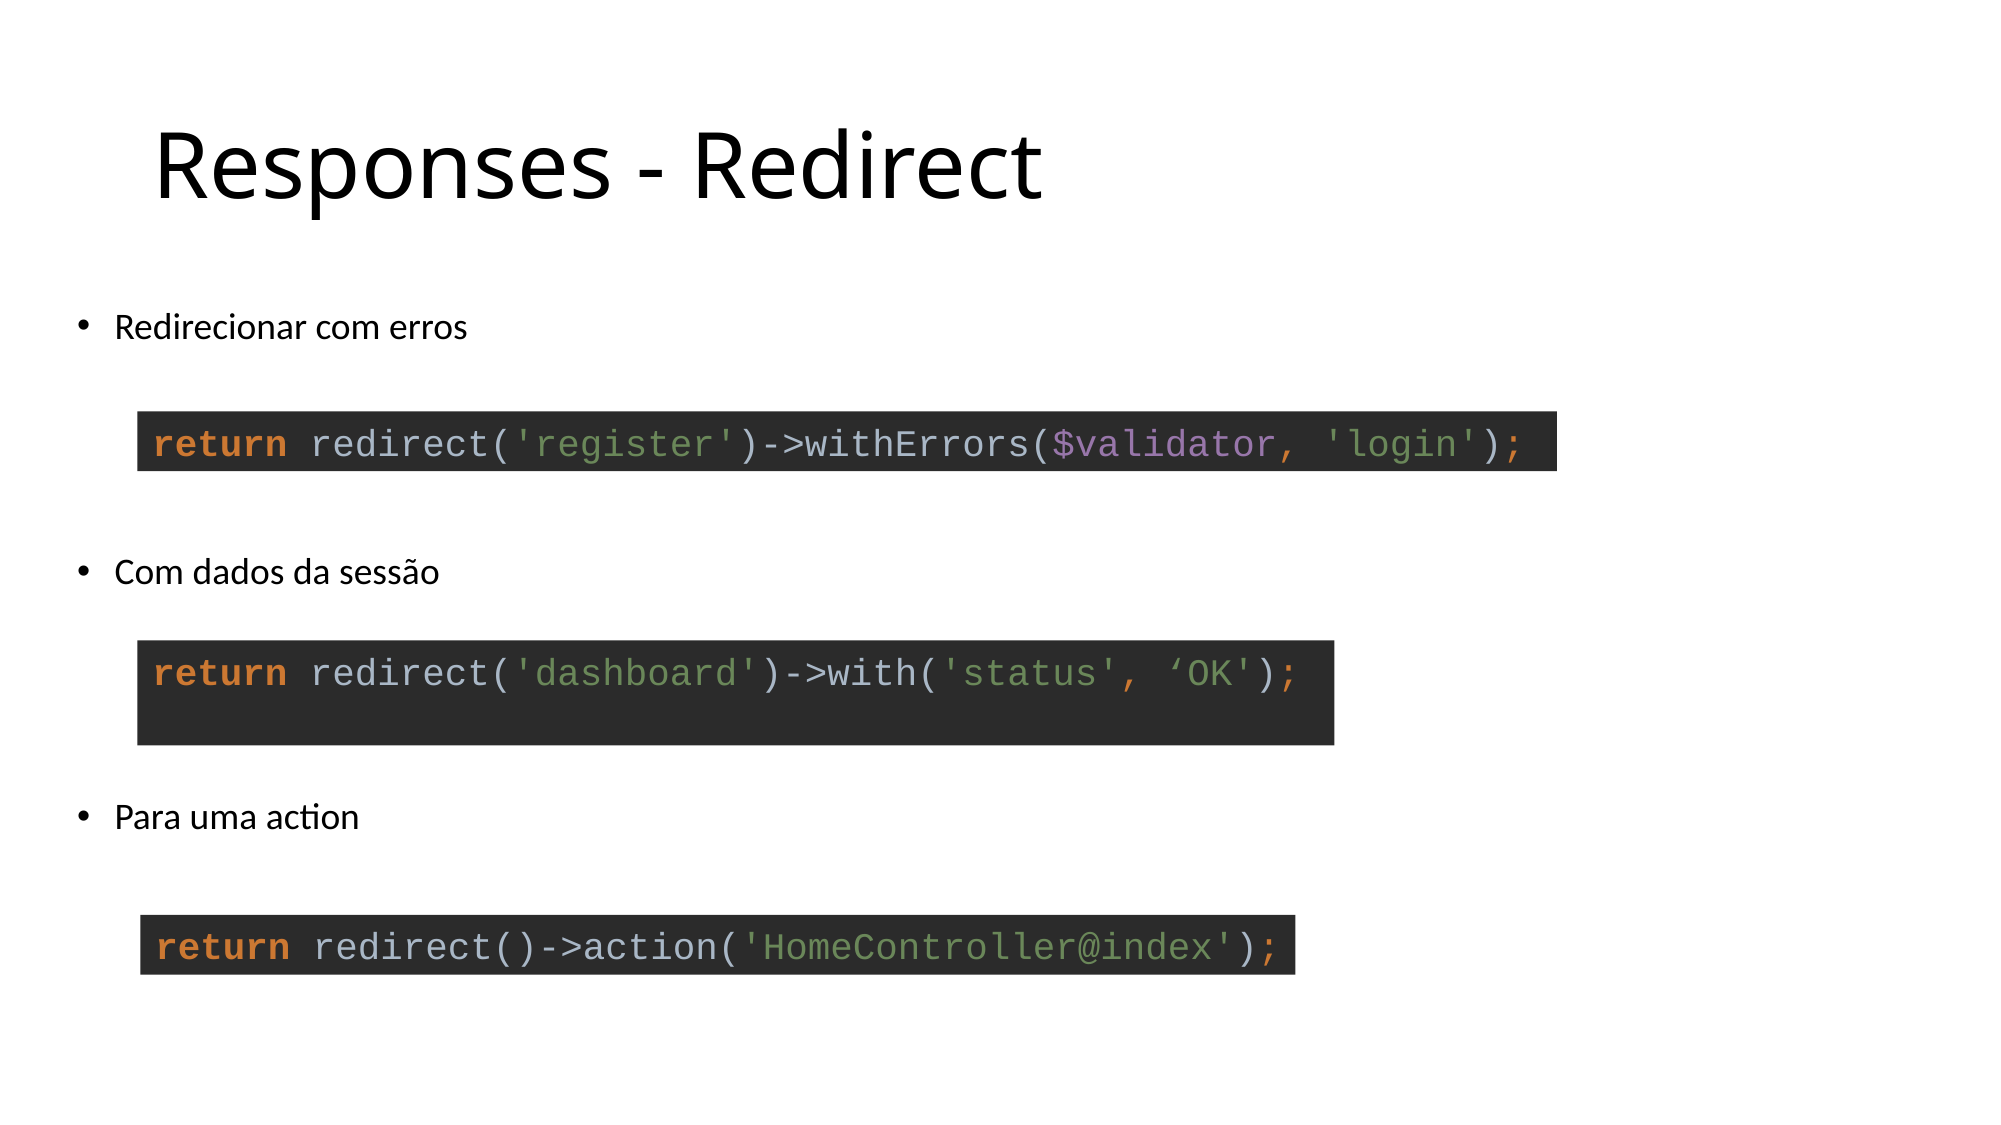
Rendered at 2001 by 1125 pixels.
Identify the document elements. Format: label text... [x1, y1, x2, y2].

text_box return redirect()->action('HomeController@index'); [140, 914, 1296, 975]
text_box return redirect('register')->withErrors($validator, 'login'); [137, 411, 1557, 472]
text_box return redirect('dashboard')->with('status', ‘OK'); [137, 640, 1335, 746]
title Responses - Redirect [137, 59, 1863, 278]
list Redirecionar com erros Com dados da sessão Para uma action [62, 299, 1941, 1014]
